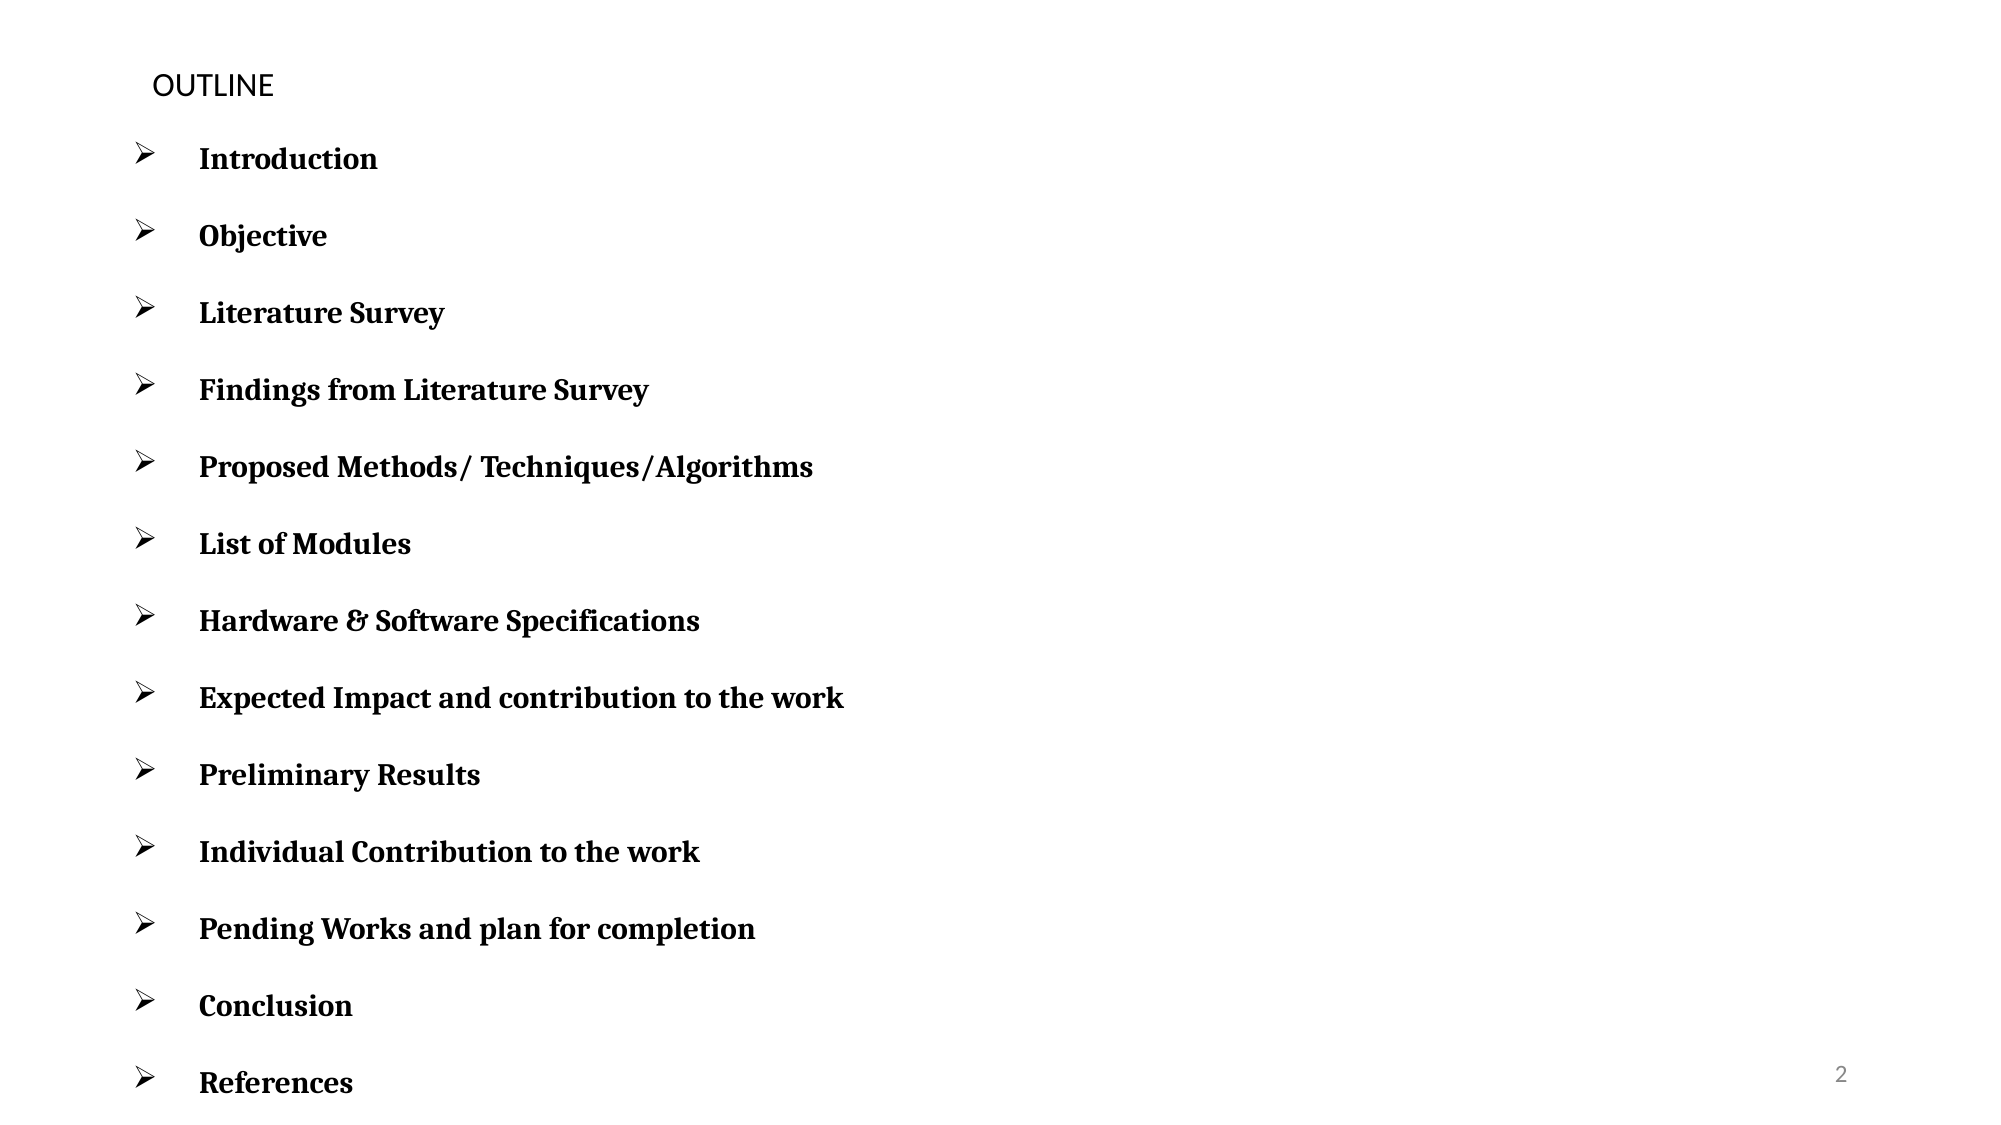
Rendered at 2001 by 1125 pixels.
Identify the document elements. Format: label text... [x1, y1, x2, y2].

title OUTLINE [137, 59, 1863, 112]
slide_number 2 [1412, 1042, 1863, 1103]
list Introduction Objective Literature Survey Findings from Literature Survey Proposed Methods/ Techniques/Algorithms List of Modules Hardware & Software Specifications Expected Impact and contribution to the work Preliminary Results Individual Contribution to the work Pending Works and plan for completion Conclusion References [117, 111, 1843, 911]
